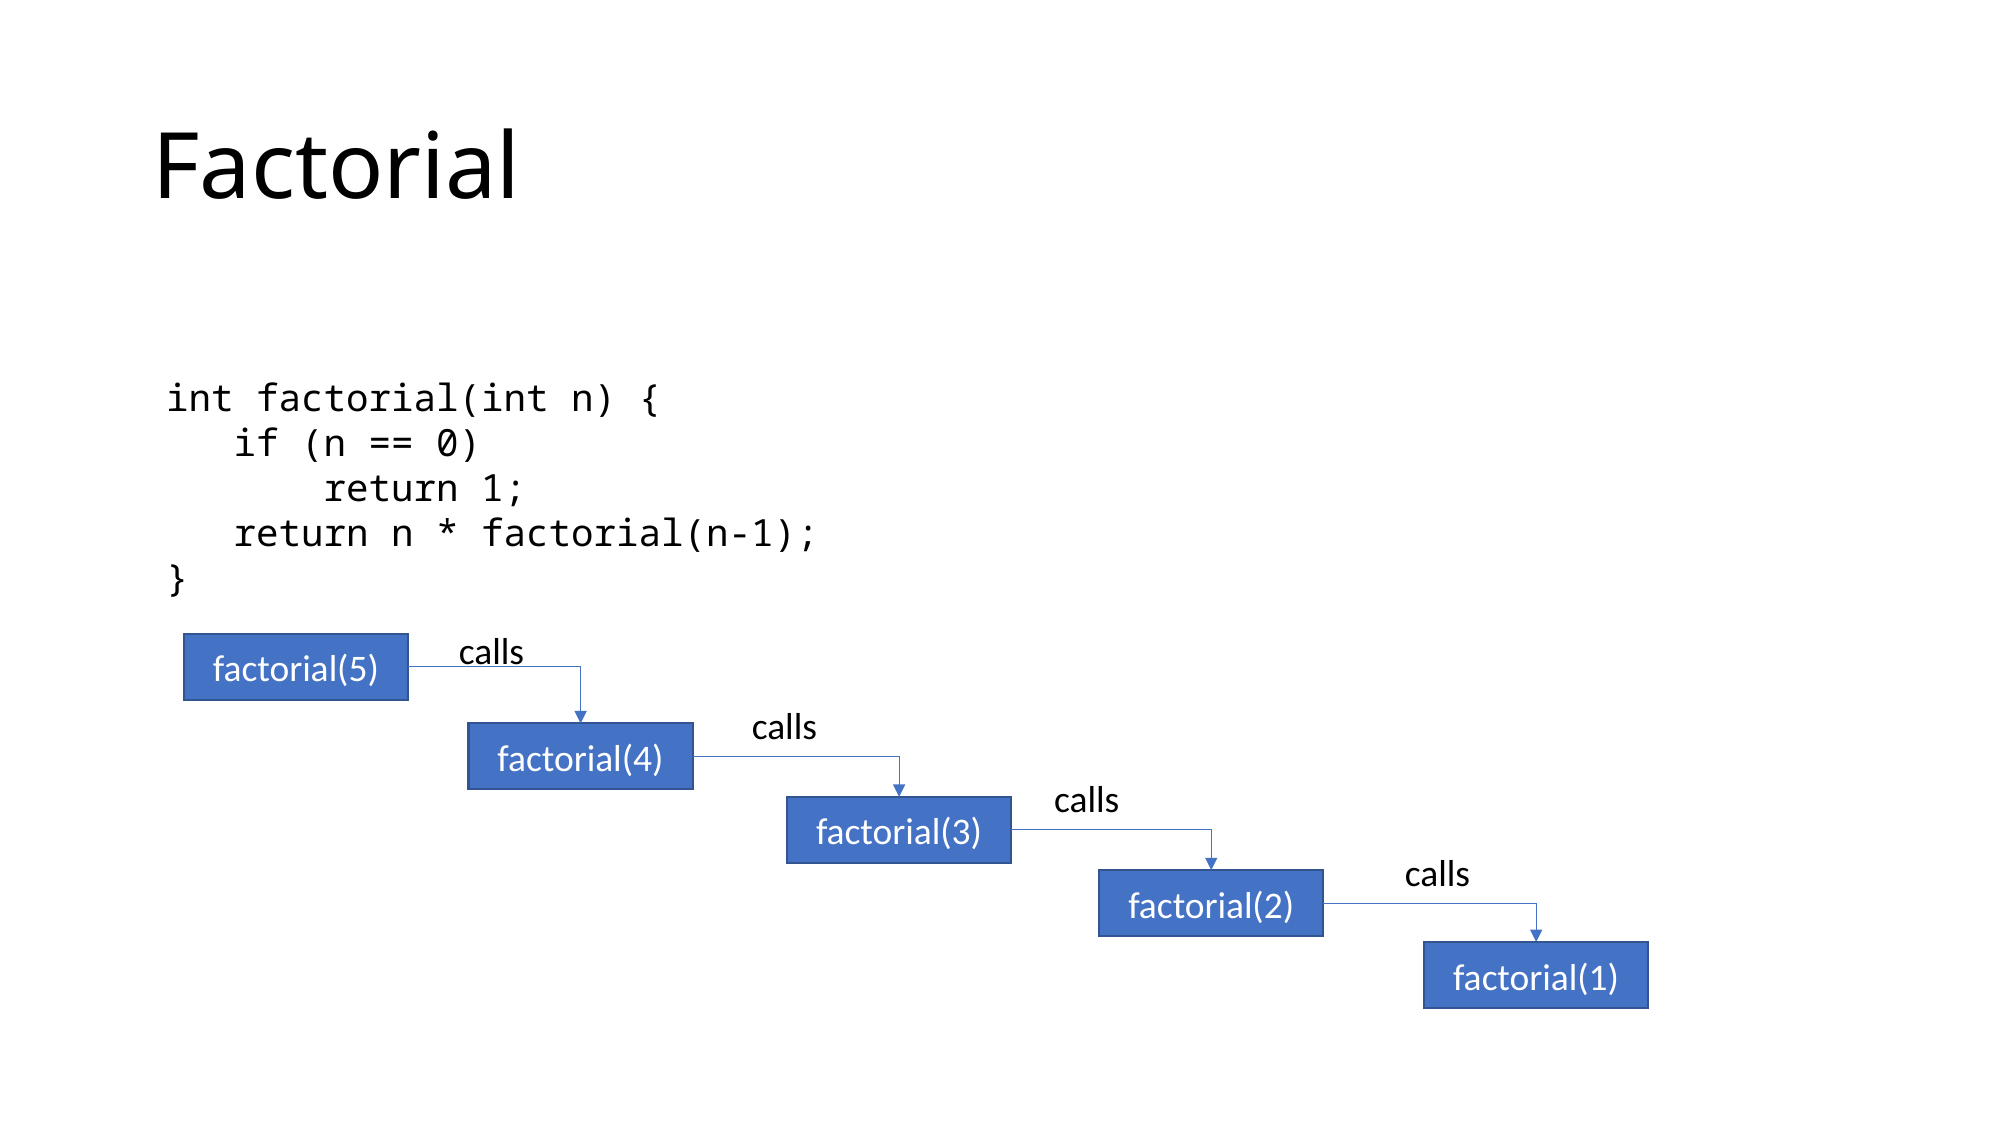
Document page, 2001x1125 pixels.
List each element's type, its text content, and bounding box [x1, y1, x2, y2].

text_box calls [1039, 767, 1264, 828]
text_box factorial(3) [786, 796, 1012, 864]
text_box calls [737, 694, 962, 755]
text_box calls [444, 619, 669, 680]
text_box int factorial(int n) { if (n == 0) return 1; return n * factorial(n-1); } [151, 366, 927, 606]
text_box factorial(2) [1098, 869, 1324, 937]
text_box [407, 666, 581, 724]
list [137, 299, 1863, 1014]
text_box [1323, 903, 1537, 942]
title Factorial [137, 59, 1863, 278]
text_box calls [1390, 841, 1615, 901]
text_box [692, 756, 900, 797]
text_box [1011, 829, 1212, 871]
text_box factorial(5) [183, 633, 409, 701]
text_box factorial(4) [467, 722, 694, 790]
text_box factorial(1) [1423, 941, 1649, 1009]
